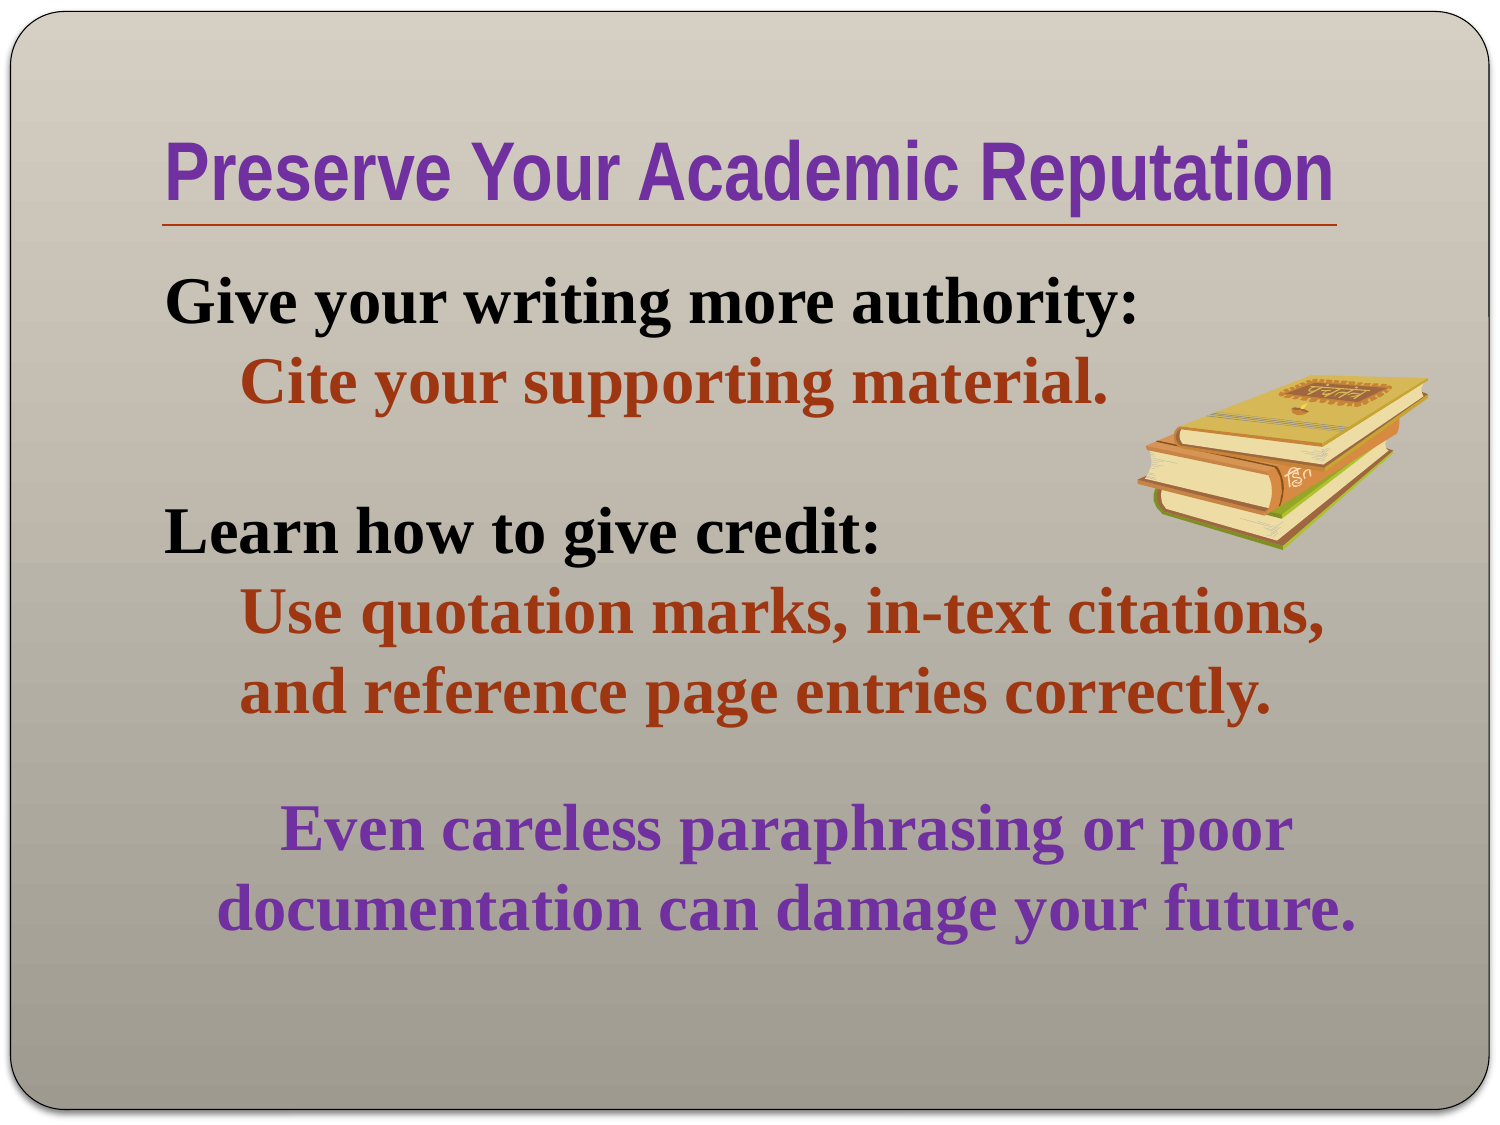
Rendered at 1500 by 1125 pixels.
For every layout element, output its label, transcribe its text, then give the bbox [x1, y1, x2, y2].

title Preserve Your Academic Reputation [150, 45, 1425, 233]
picture [1137, 374, 1429, 551]
list Give your writing more authority: Cite your supporting material. Learn how to give credit: Use quotation marks, in-text citations, and reference page entries correctly. Even careless paraphrasing or poor documentation can damage your future. [150, 249, 1425, 1013]
